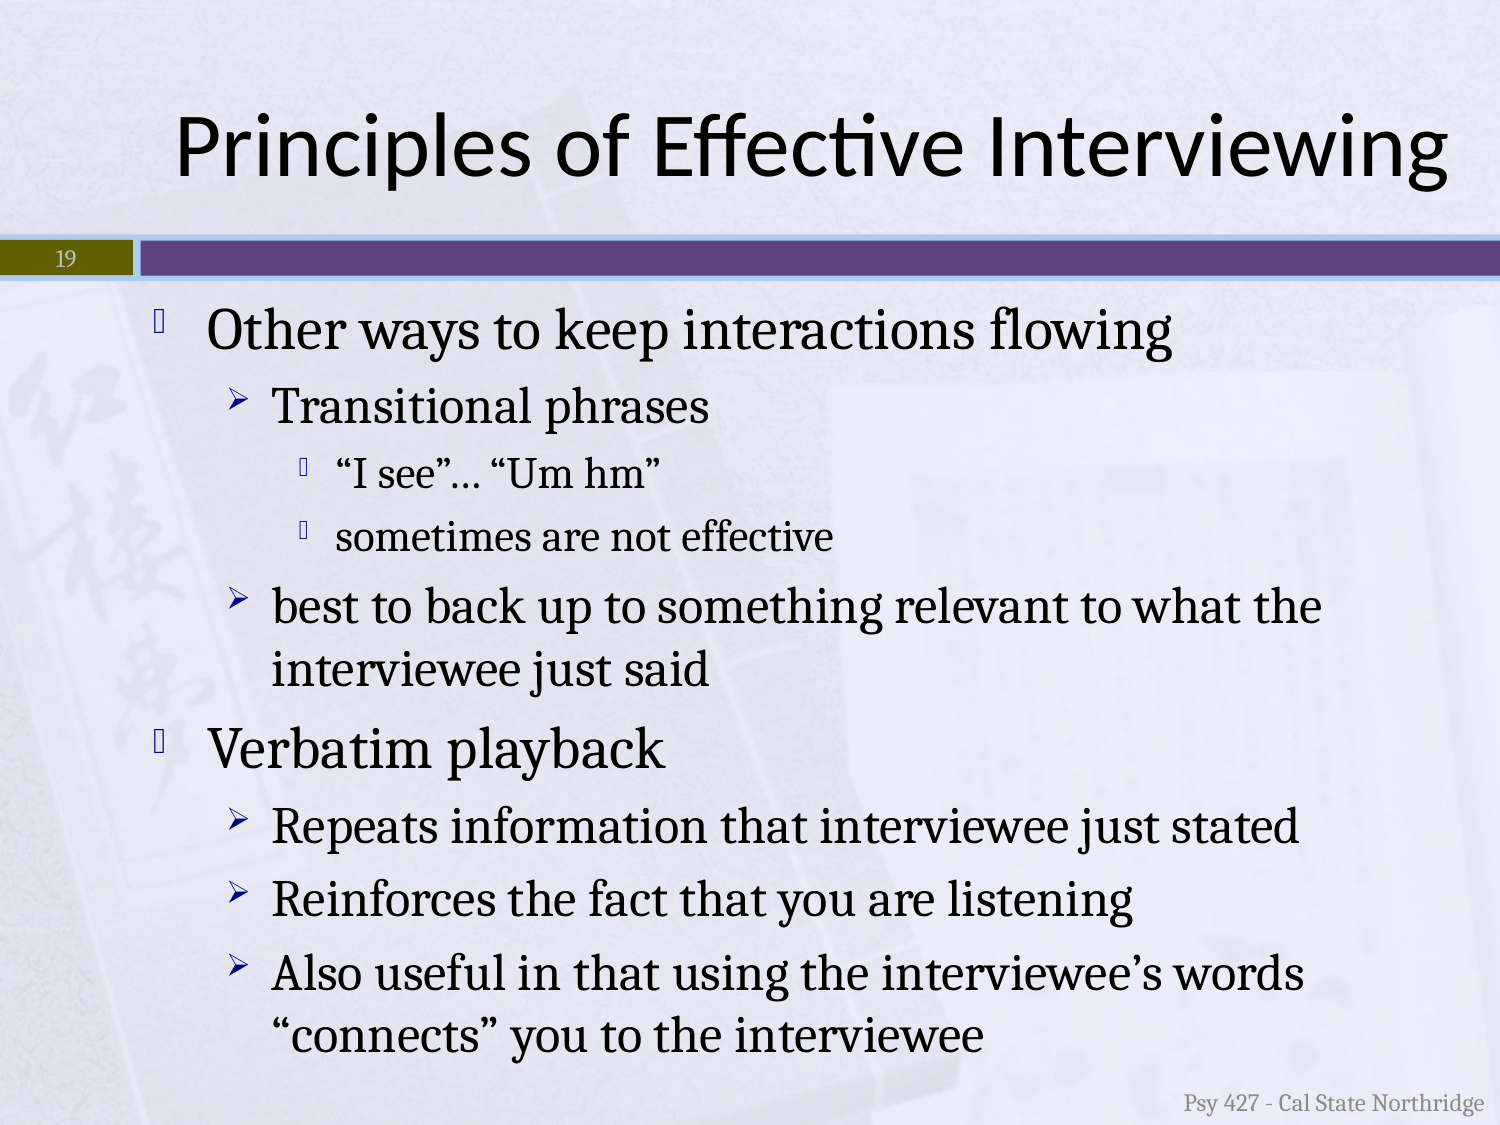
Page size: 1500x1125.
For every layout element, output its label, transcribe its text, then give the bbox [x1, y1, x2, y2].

title Principles of Effective Interviewing [138, 46, 1489, 234]
list Other ways to keep interactions flowing Transitional phrases “I see”… “Um hm” sometimes are not effective best to back up to something relevant to what the interviewee just said Verbatim playback Repeats information that interviewee just stated Reinforces the fact that you are listening Also useful in that using the interviewee’s words “connects” you to the interviewee [138, 281, 1489, 1076]
slide_number 19 [0, 234, 133, 282]
footer Psy 427 - Cal State Northridge [1027, 1078, 1500, 1125]
